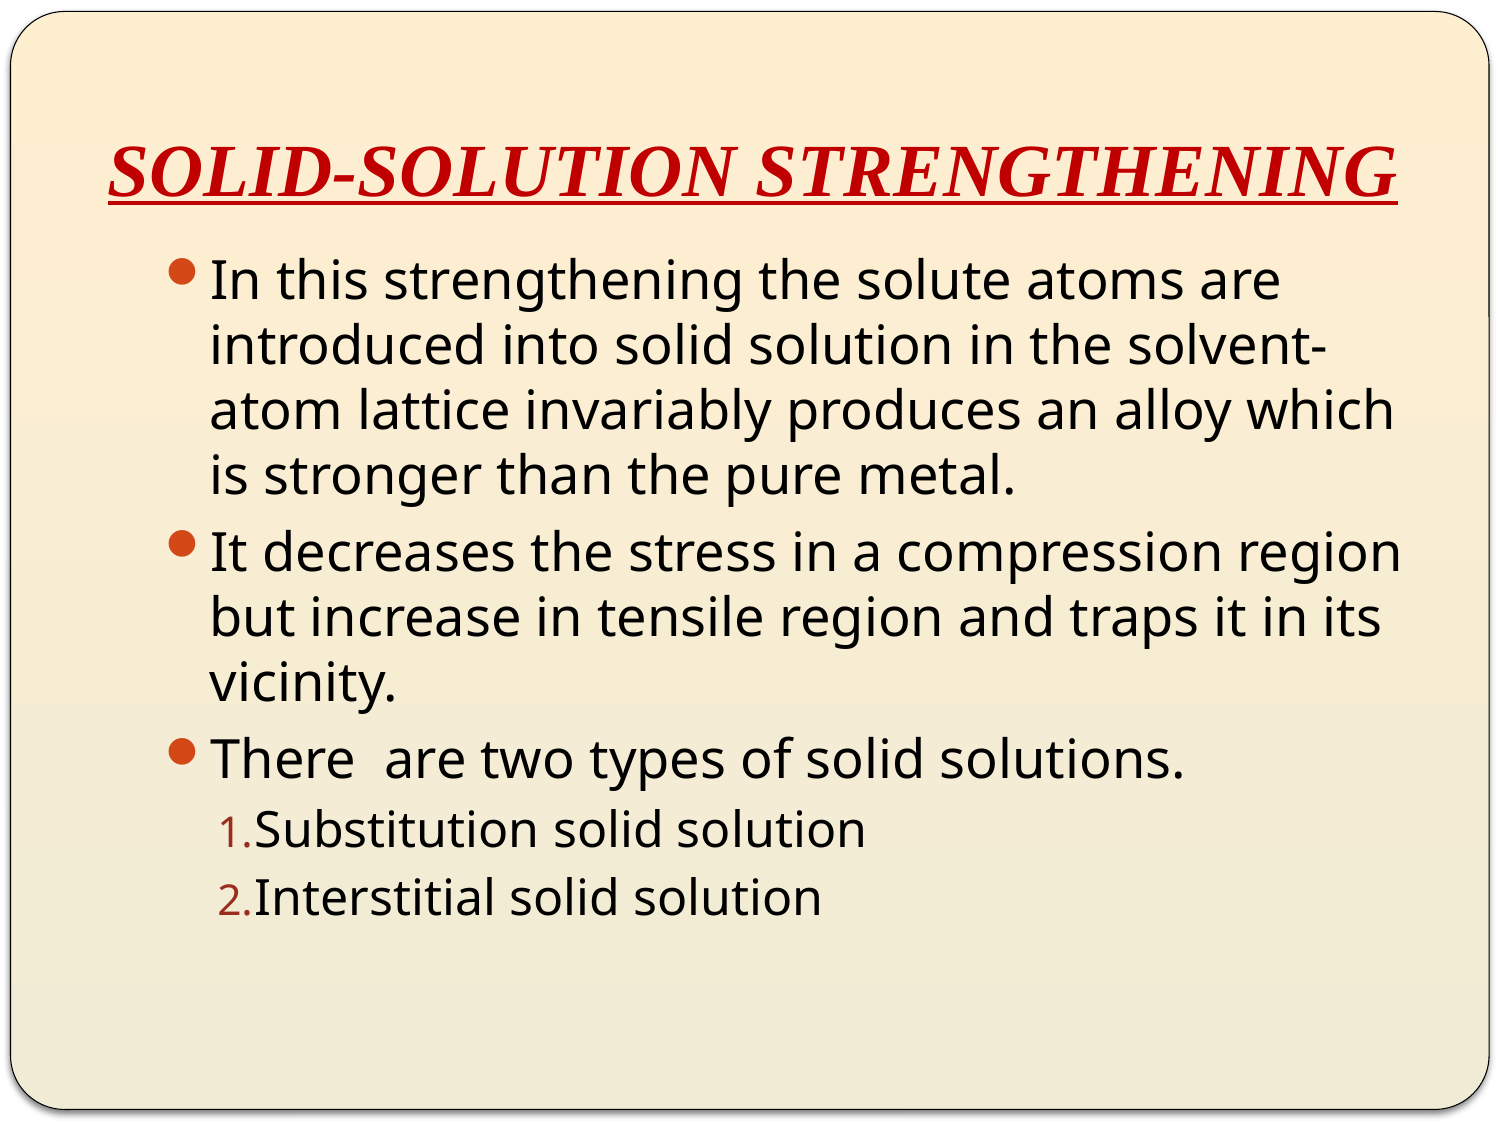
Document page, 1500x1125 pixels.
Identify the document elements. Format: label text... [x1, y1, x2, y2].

list In this strengthening the solute atoms are introduced into solid solution in the solvent-atom lattice invariably produces an alloy which is stronger than the pure metal. It decreases the stress in a compression region but increase in tensile region and traps it in its vicinity. There are two types of solid solutions. Substitution solid solution Interstitial solid solution [150, 237, 1425, 988]
title SOLID-SOLUTION STRENGTHENING [78, 39, 1429, 227]
